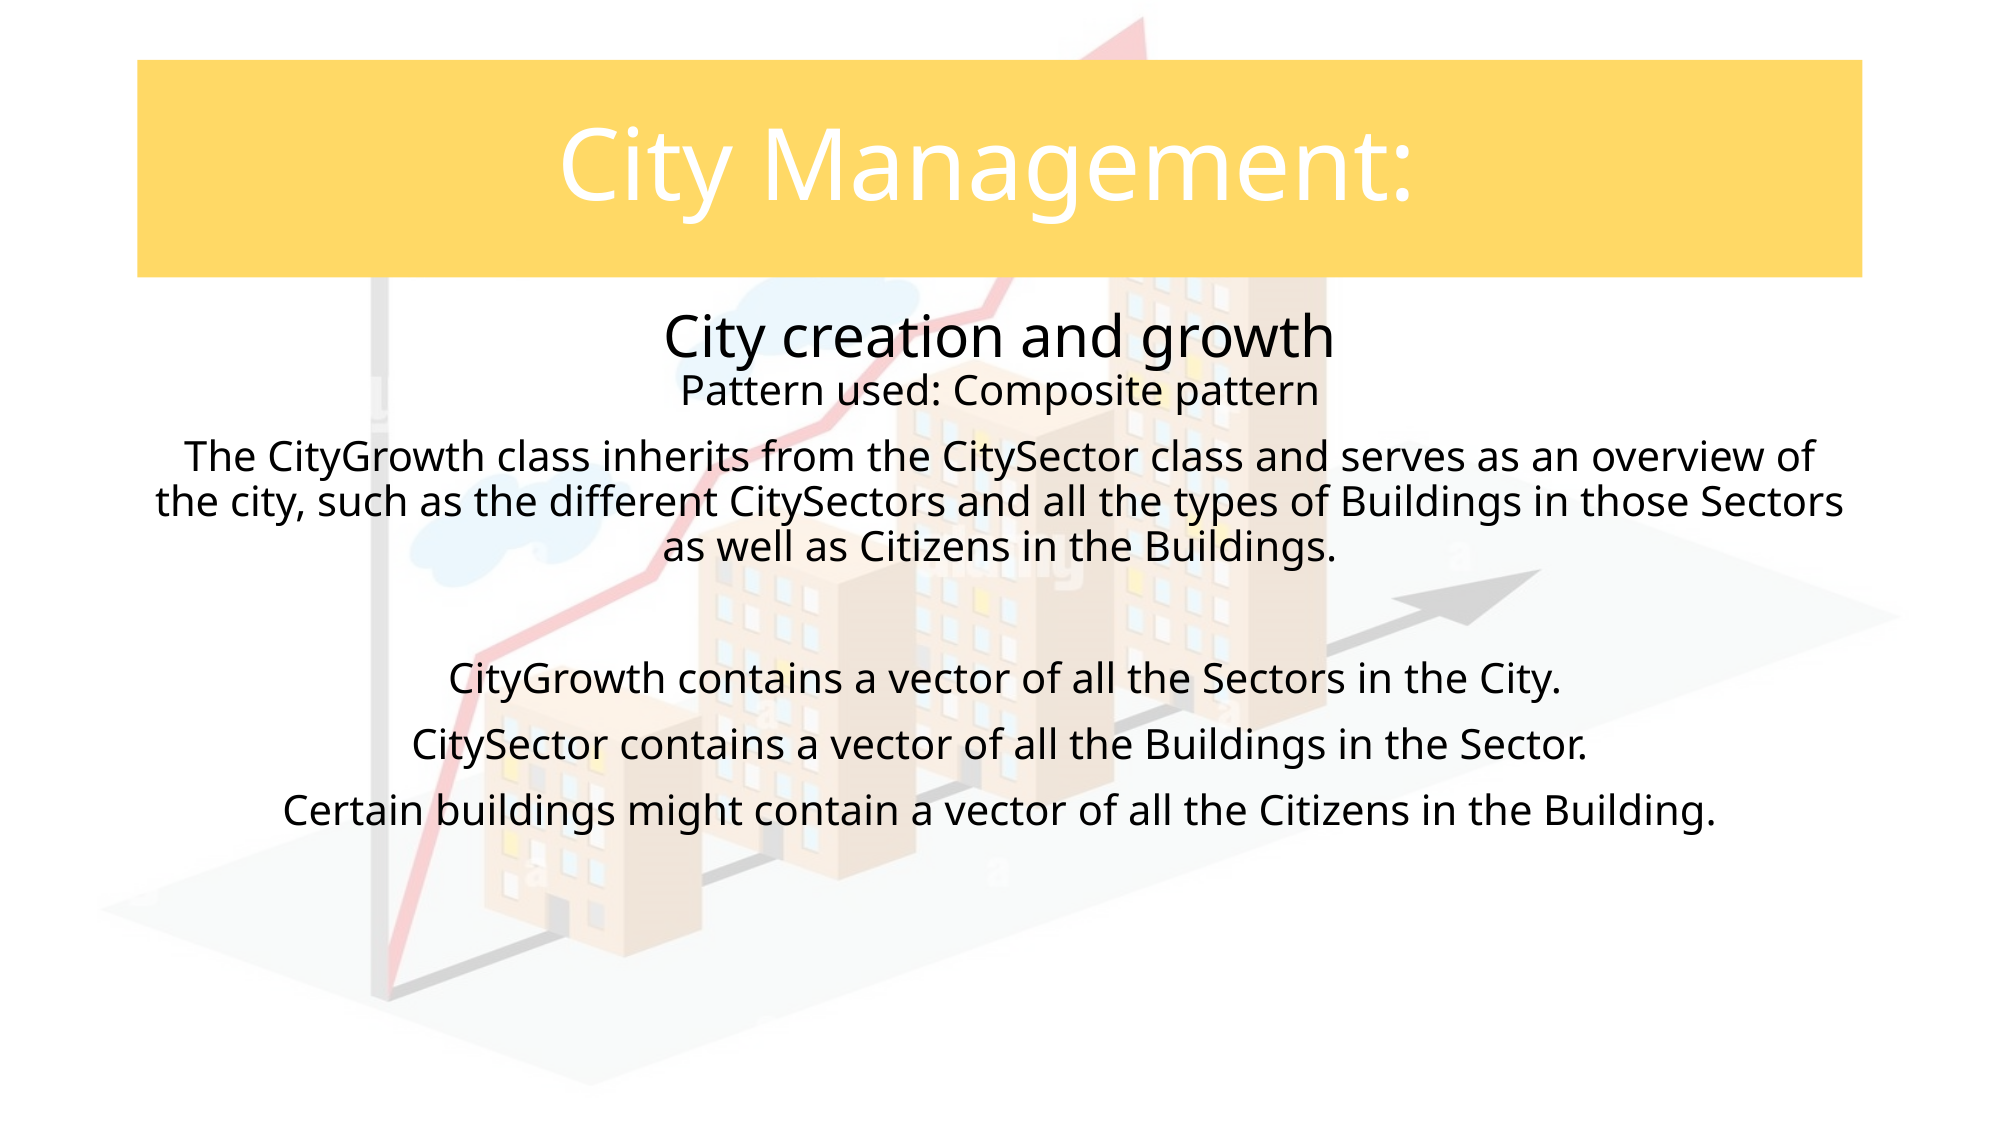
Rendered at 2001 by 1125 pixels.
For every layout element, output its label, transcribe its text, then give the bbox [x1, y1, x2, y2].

list City creation and growth Pattern used: Composite pattern The CityGrowth class inherits from the CitySector class and serves as an overview of the city, such as the different CitySectors and all the types of Buildings in those Sectors as well as Citizens in the Buildings. CityGrowth contains a vector of all the Sectors in the City. CitySector contains a vector of all the Buildings in the Sector. Certain buildings might contain a vector of all the Citizens in the Building. [137, 299, 1863, 1014]
title City Management: [137, 59, 1863, 278]
